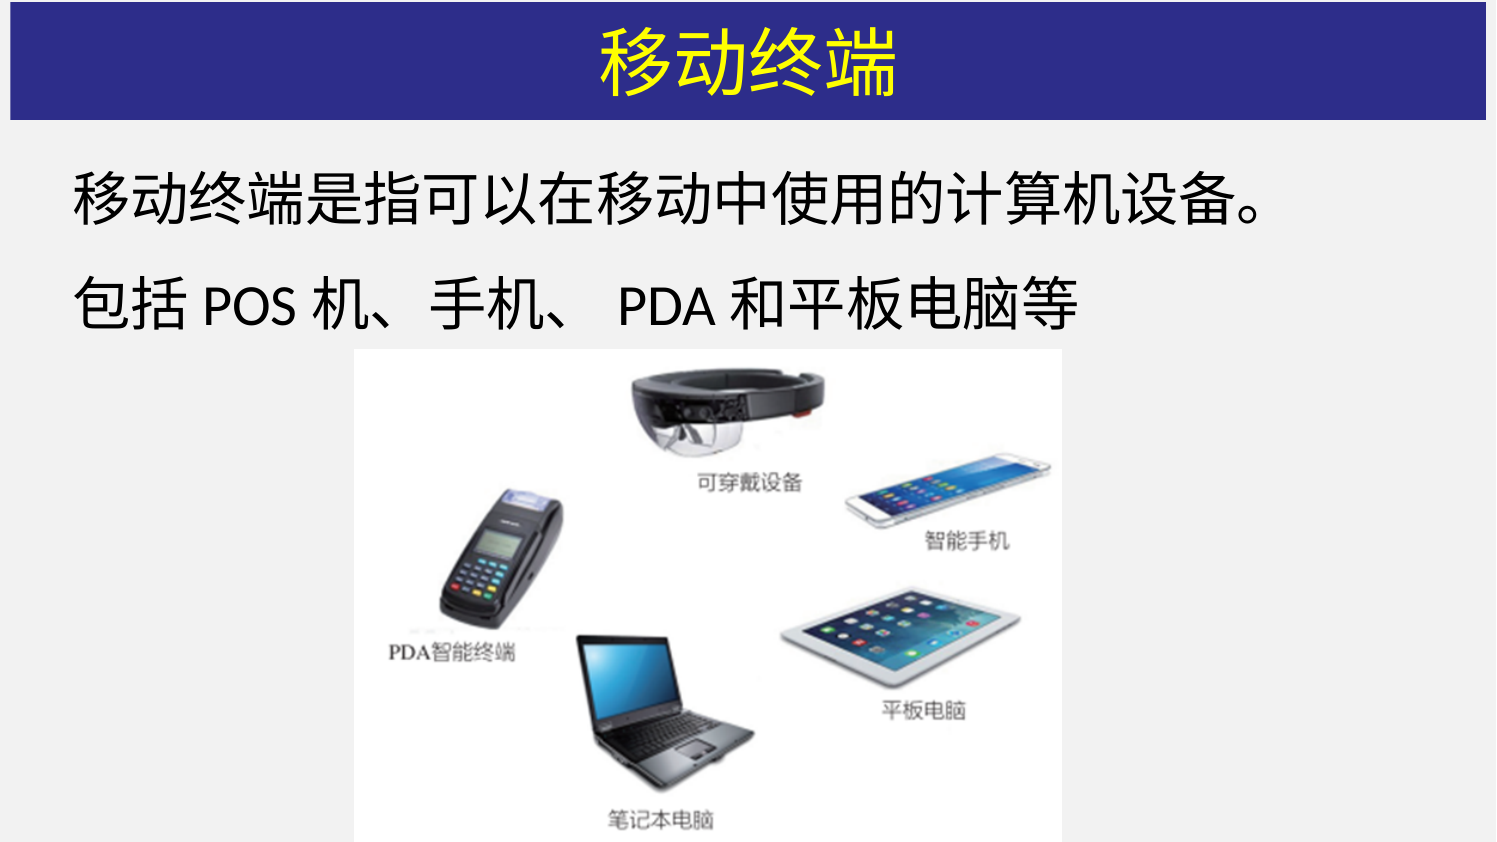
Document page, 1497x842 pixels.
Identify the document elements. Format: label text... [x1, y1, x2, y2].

title 移动终端 [10, 2, 1486, 120]
picture [354, 348, 1063, 842]
text_box 移动终端是指可以在移动中使用的计算机设备。 包括POS机、手机、PDA和平板电脑等 [57, 119, 1418, 345]
